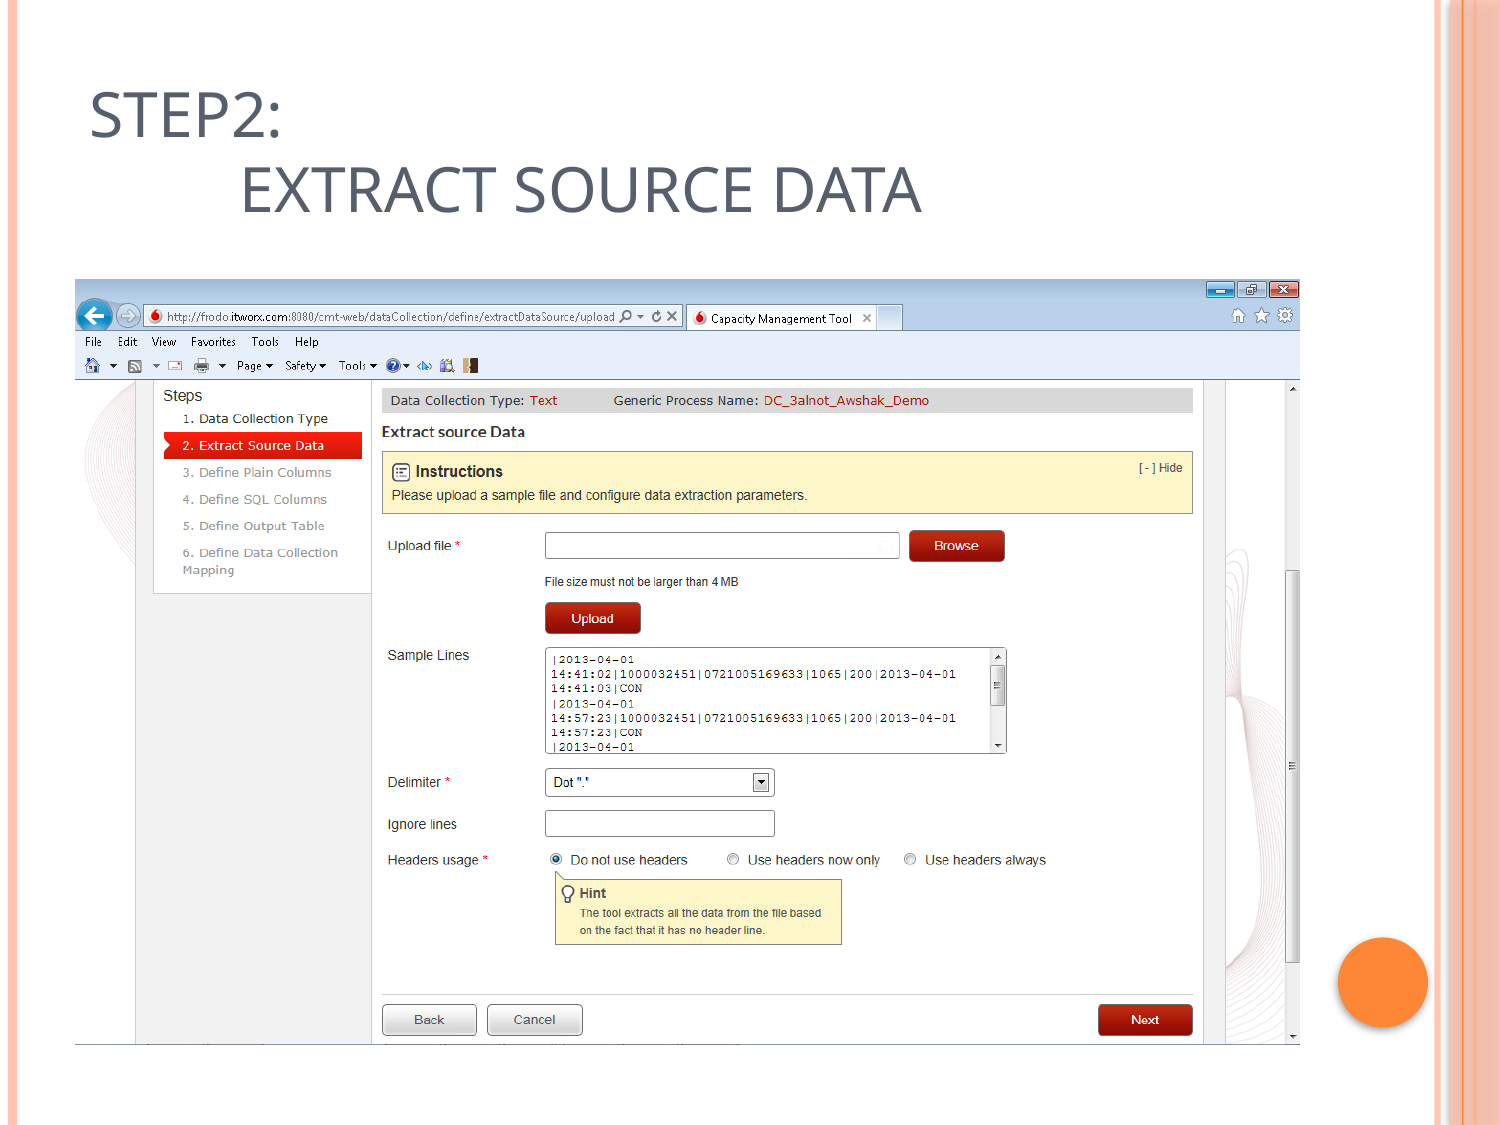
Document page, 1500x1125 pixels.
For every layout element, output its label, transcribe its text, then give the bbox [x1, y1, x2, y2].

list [74, 278, 1301, 1046]
title Step2: extract source data [75, 45, 1300, 233]
